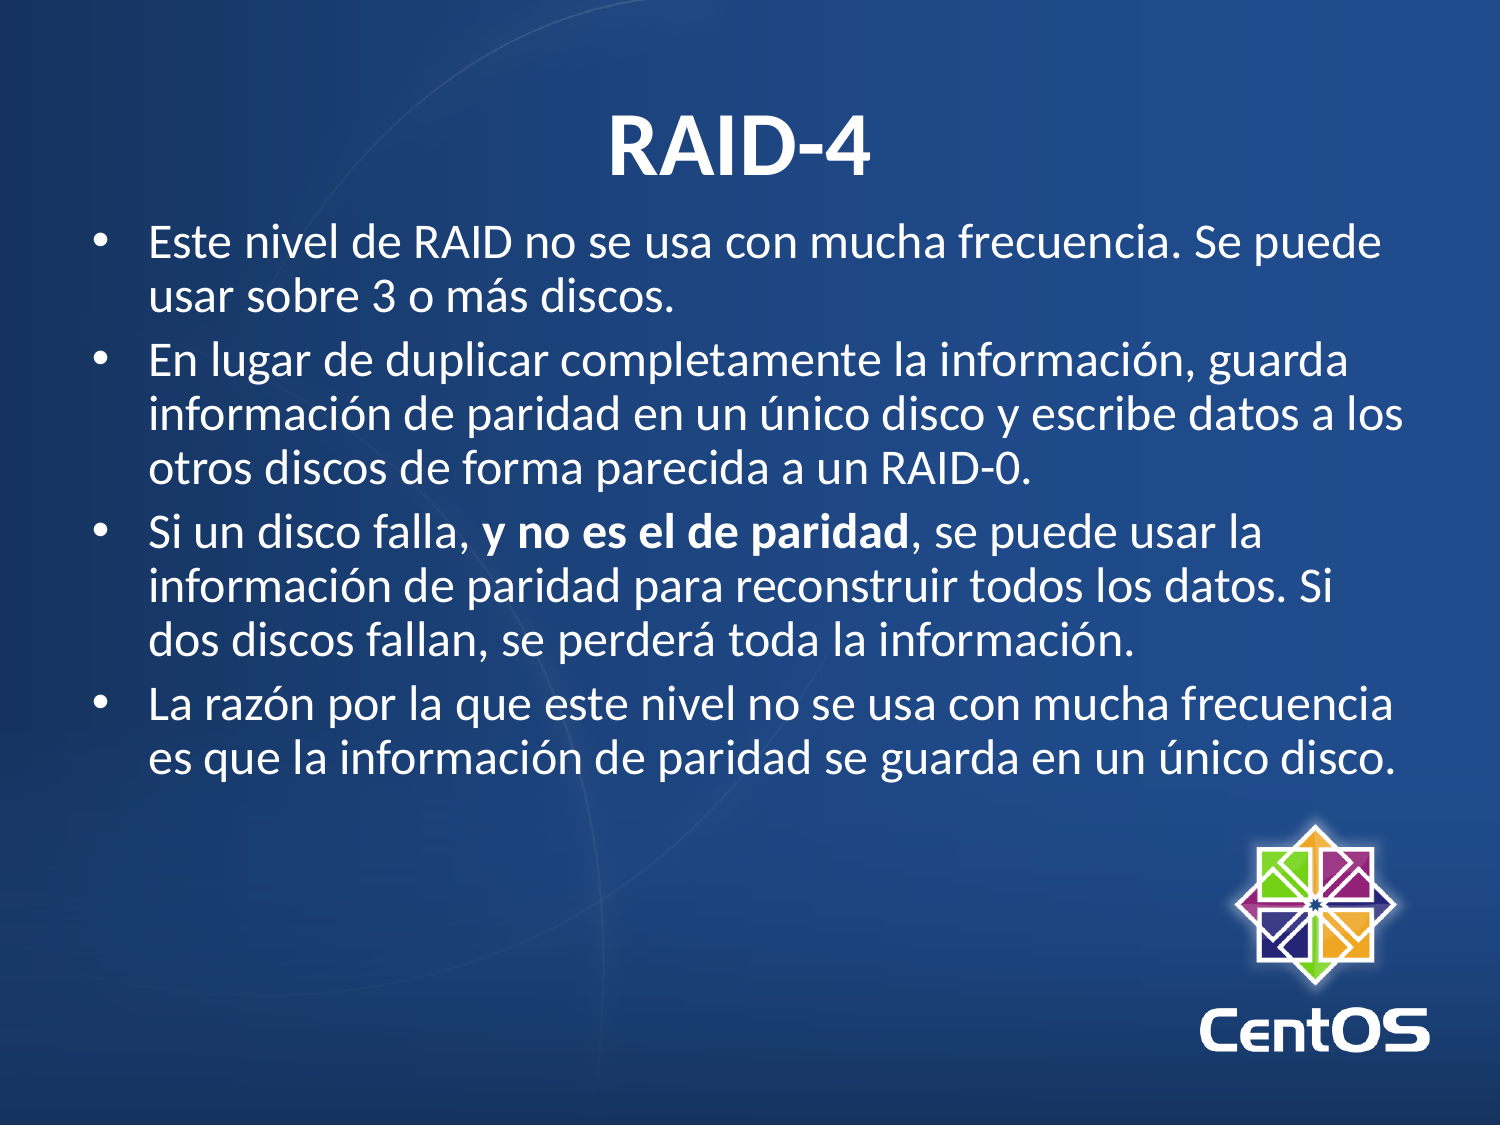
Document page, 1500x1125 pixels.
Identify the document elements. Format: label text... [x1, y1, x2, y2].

picture [0, 0, 1500, 1125]
title RAID-4 [75, 45, 1425, 233]
list Este nivel de RAID no se usa con mucha frecuencia. Se puede usar sobre 3 o más discos. En lugar de duplicar completamente la información, guarda información de paridad en un único disco y escribe datos a los otros discos de forma parecida a un RAID-0. Si un disco falla, y no es el de paridad, se puede usar la información de paridad para reconstruir todos los datos. Si dos discos fallan, se perderá toda la información. La razón por la que este nivel no se usa con mucha frecuencia es que la información de paridad se guarda en un único disco. [76, 208, 1427, 1035]
